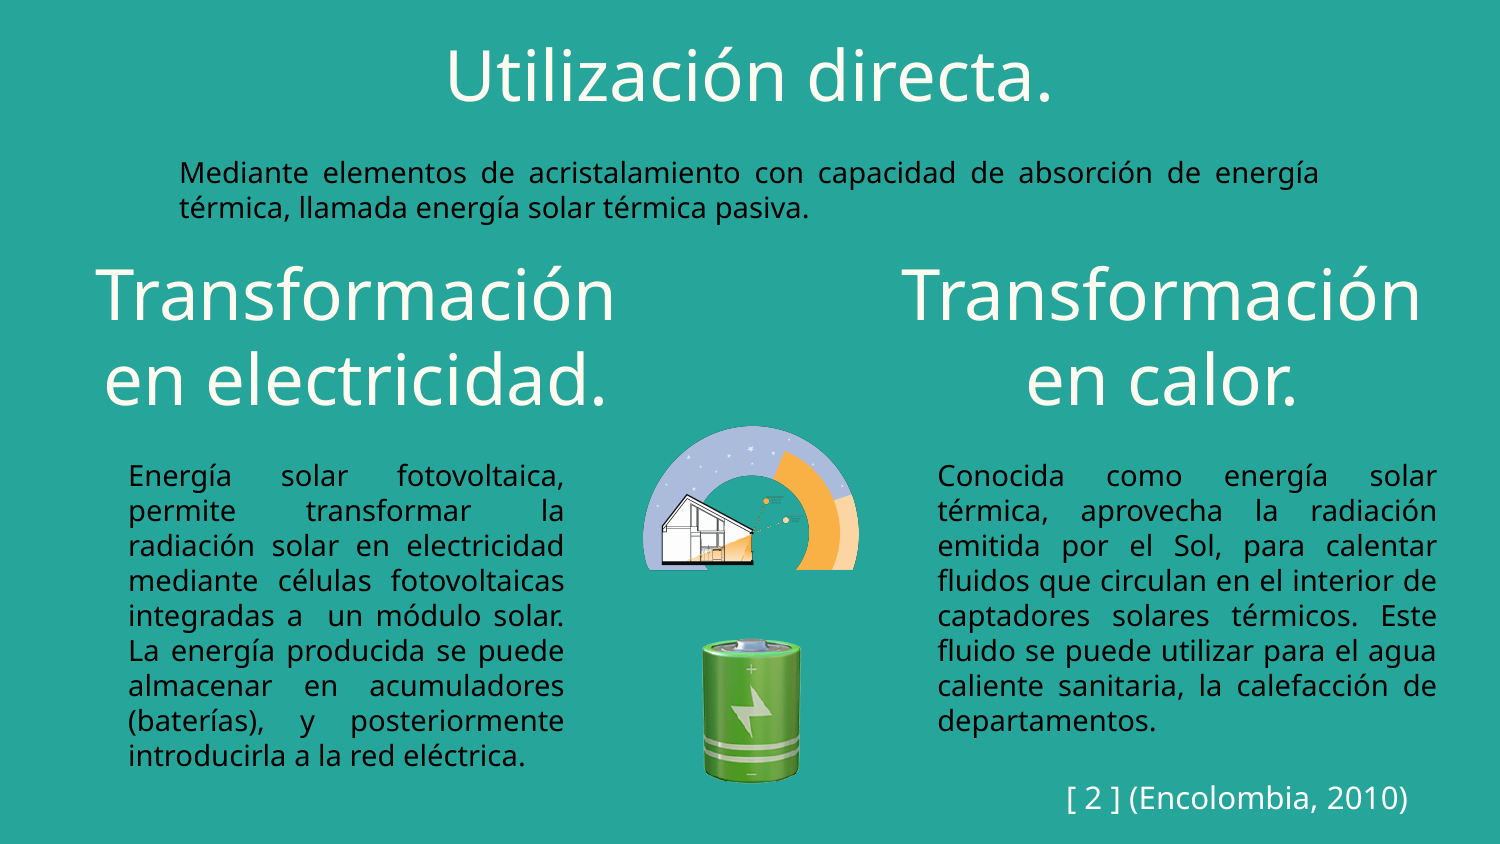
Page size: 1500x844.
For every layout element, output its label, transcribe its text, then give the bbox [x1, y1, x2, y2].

text_box Conocida como energía solar térmica, aprovecha la radiación emitida por el Sol, para calentar fluidos que circulan en el interior de captadores solares térmicos. Este fluido se puede utilizar para el agua caliente sanitaria, la calefacción de departamentos. [922, 442, 1453, 753]
text_box [ 2 ] (Encolombia, 2010) [952, 755, 1500, 831]
picture [643, 426, 860, 581]
title Transformación en calor. [872, 256, 1453, 412]
title Transformación en electricidad. [61, 256, 652, 412]
text_box Energía solar fotovoltaica, permite transformar la radiación solar en electricidad mediante células fotovoltaicas integradas a un módulo solar. La energía producida se puede almacenar en acumuladores (baterías), y posteriormente introducirla a la red eléctrica. [113, 442, 581, 787]
title Utilización directa. [380, 0, 1119, 139]
text_box Mediante elementos de acristalamiento con capacidad de absorción de energía térmica, llamada energía solar térmica pasiva. [164, 139, 1336, 240]
picture [673, 632, 829, 788]
